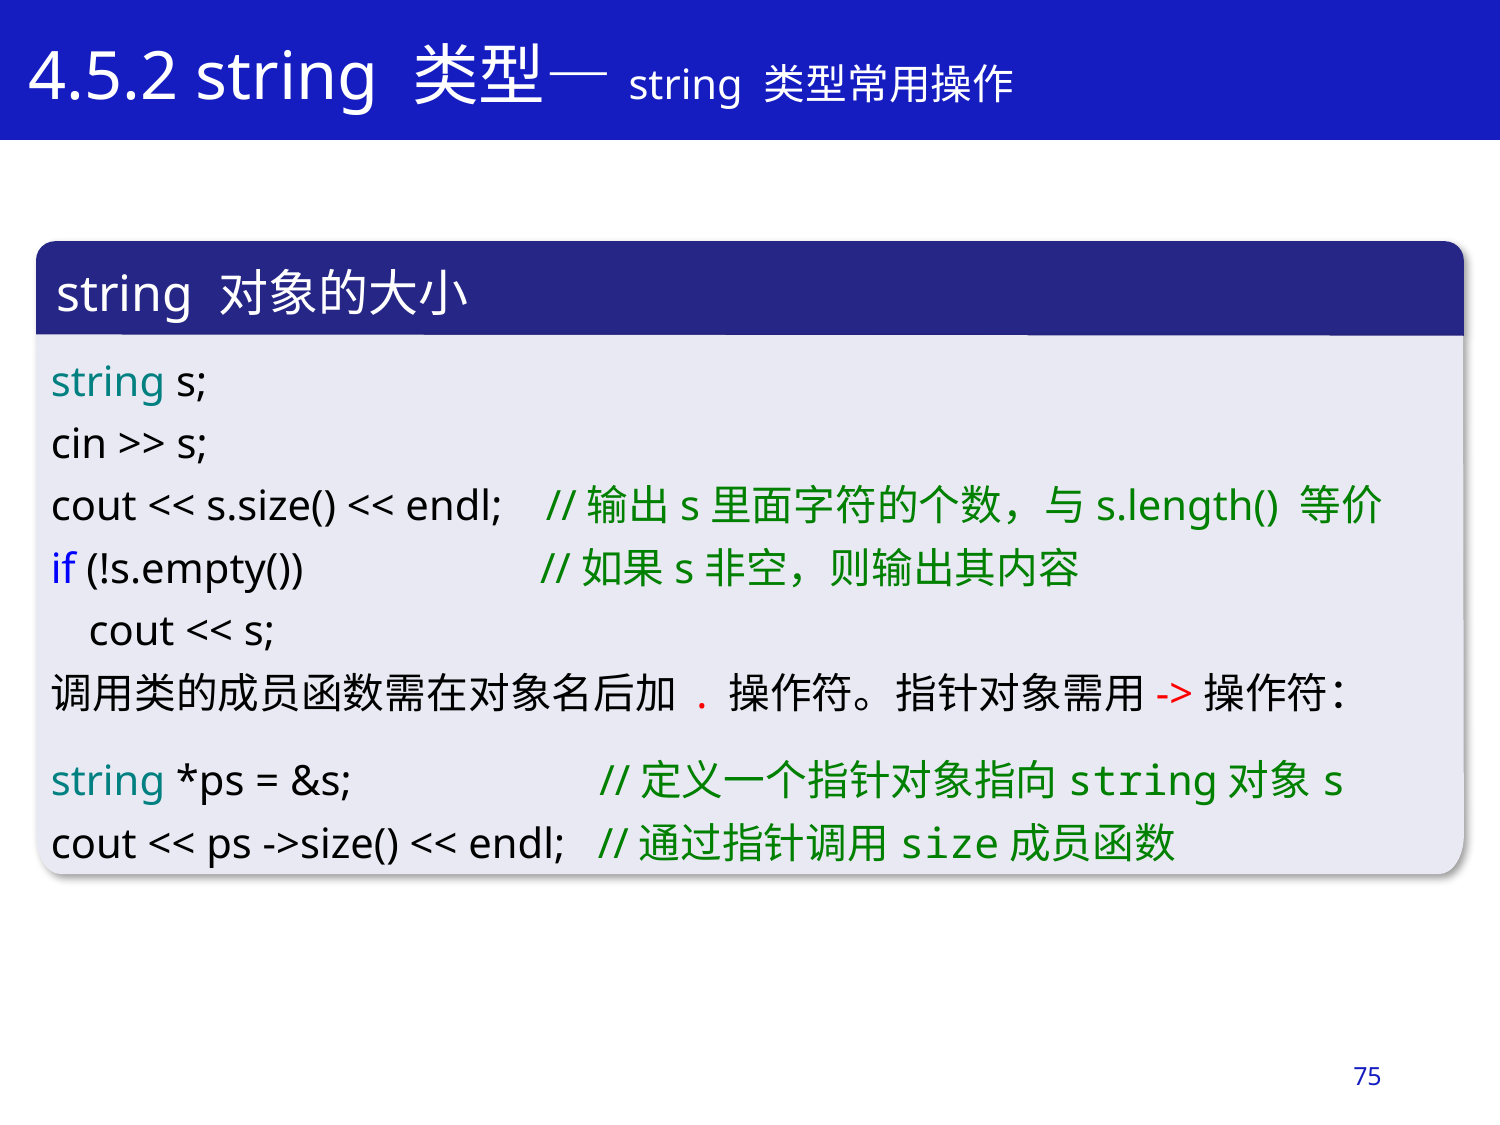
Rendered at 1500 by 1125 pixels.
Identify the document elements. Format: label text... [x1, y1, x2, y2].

slide_number 75 [1059, 1047, 1397, 1108]
text_box 4.5.2 string 类型—string 类型常用操作 [13, 25, 1326, 121]
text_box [35, 241, 1464, 875]
